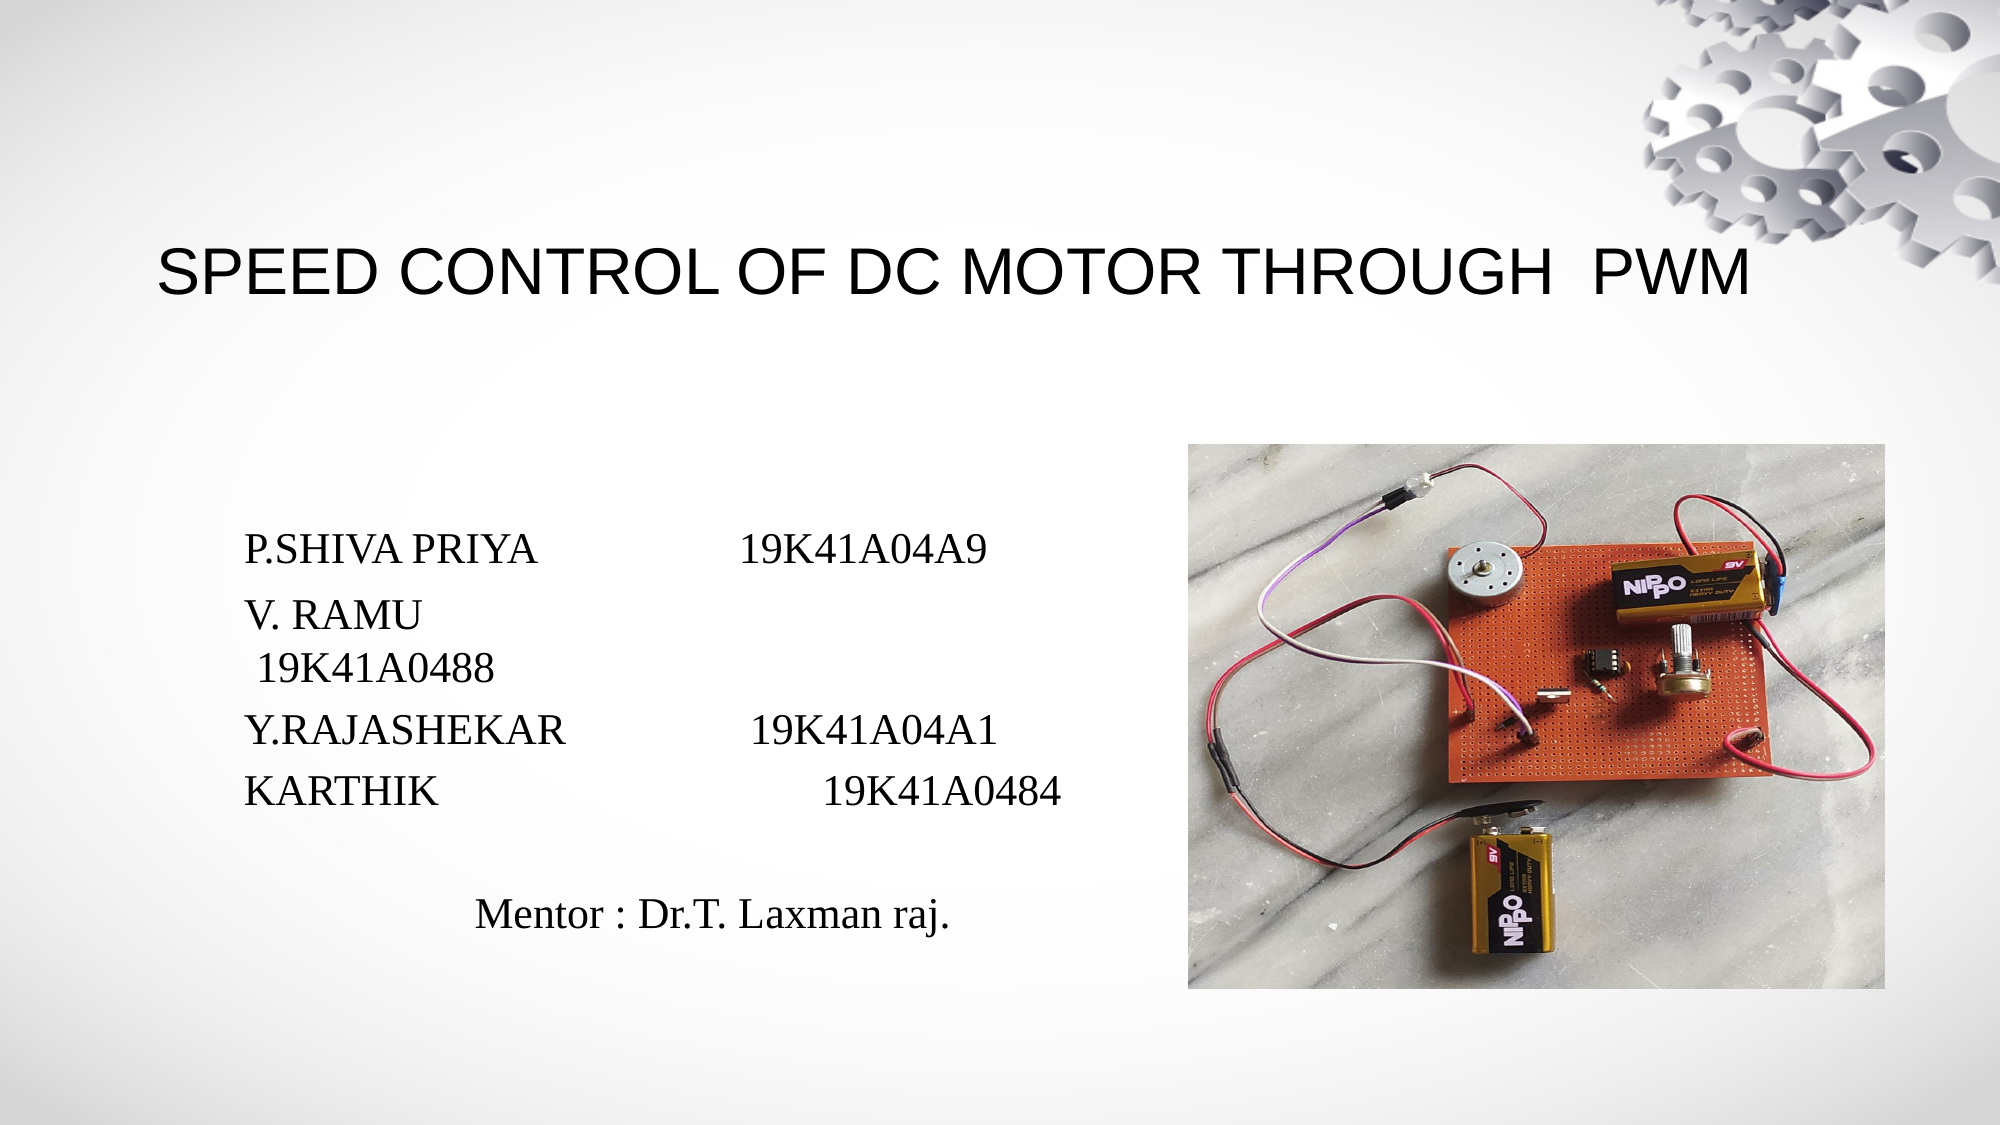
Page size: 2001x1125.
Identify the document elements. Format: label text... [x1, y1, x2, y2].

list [1188, 444, 1885, 989]
picture [0, 0, 2000, 1125]
list P.SHIVA PRIYA 19K41A04A9 V. RAMU 19K41A0488 Y.RAJASHEKAR 19K41A04A1 KARTHIK 19K41A0484 Mentor : Dr.T. Laxman raj. [184, 302, 1120, 1110]
title SPEED CONTROL OF DC MOTOR THROUGH PWM [54, 219, 1856, 316]
